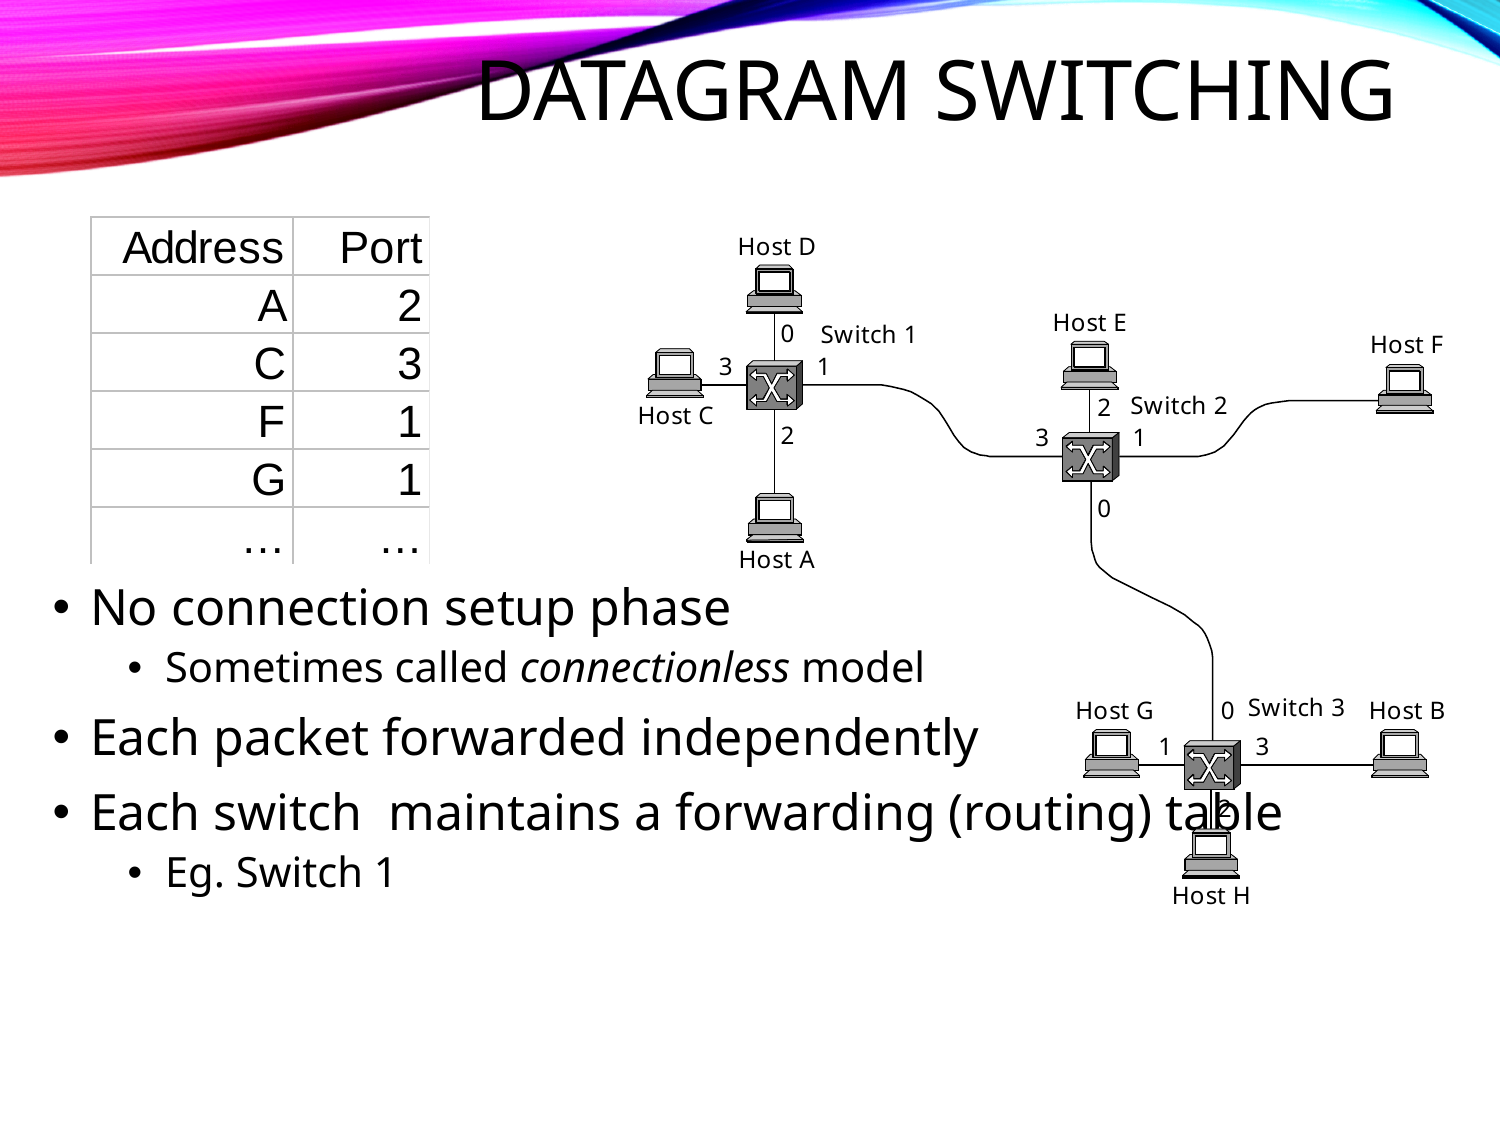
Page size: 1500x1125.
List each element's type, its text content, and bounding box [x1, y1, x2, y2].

picture [637, 234, 1451, 913]
title Datagram Switching [66, 37, 1413, 150]
picture [0, 0, 1500, 178]
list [90, 215, 432, 567]
list No connection setup phase Sometimes called connectionless model Each packet forwarded independently Each switch maintains a forwarding (routing) table Eg. Switch 1 [37, 575, 1363, 988]
